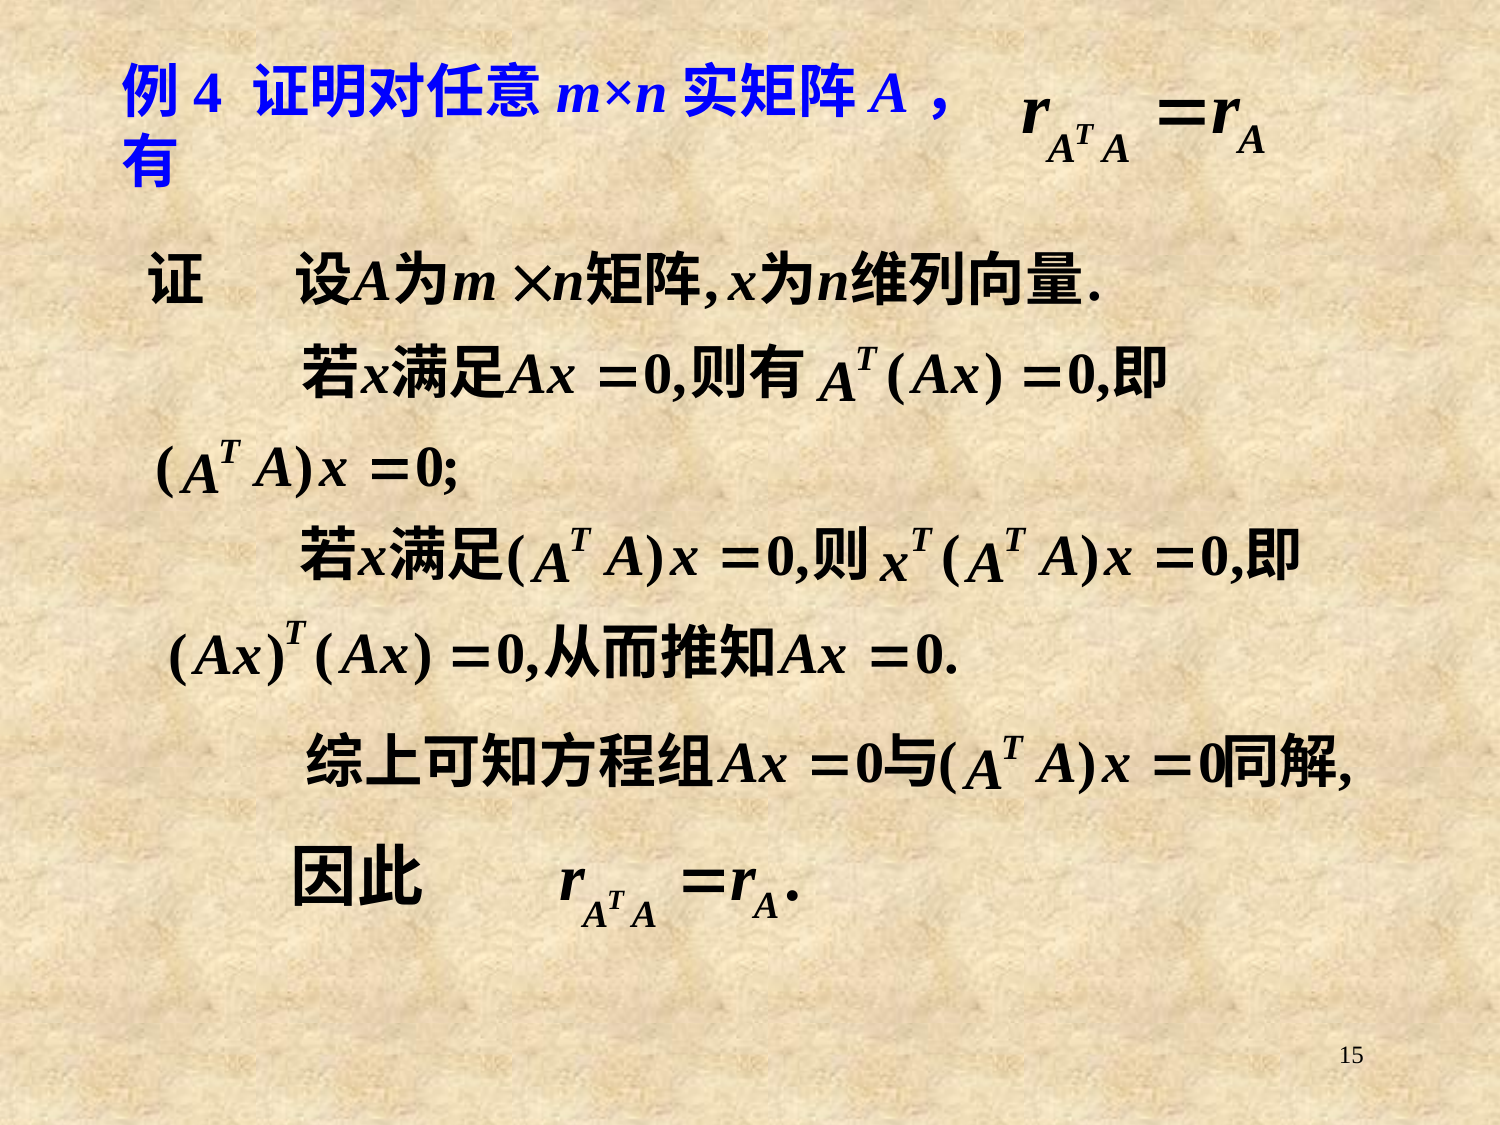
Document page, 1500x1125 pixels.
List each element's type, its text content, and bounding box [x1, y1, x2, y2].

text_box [154, 338, 1170, 506]
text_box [1011, 66, 1276, 176]
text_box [166, 518, 1303, 693]
picture [0, 0, 1500, 1125]
title 例4 证明对任意m×n实矩阵A，有 [106, 76, 1006, 173]
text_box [288, 833, 810, 939]
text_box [293, 247, 1103, 316]
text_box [304, 725, 1357, 802]
text_box 证 [131, 234, 220, 320]
